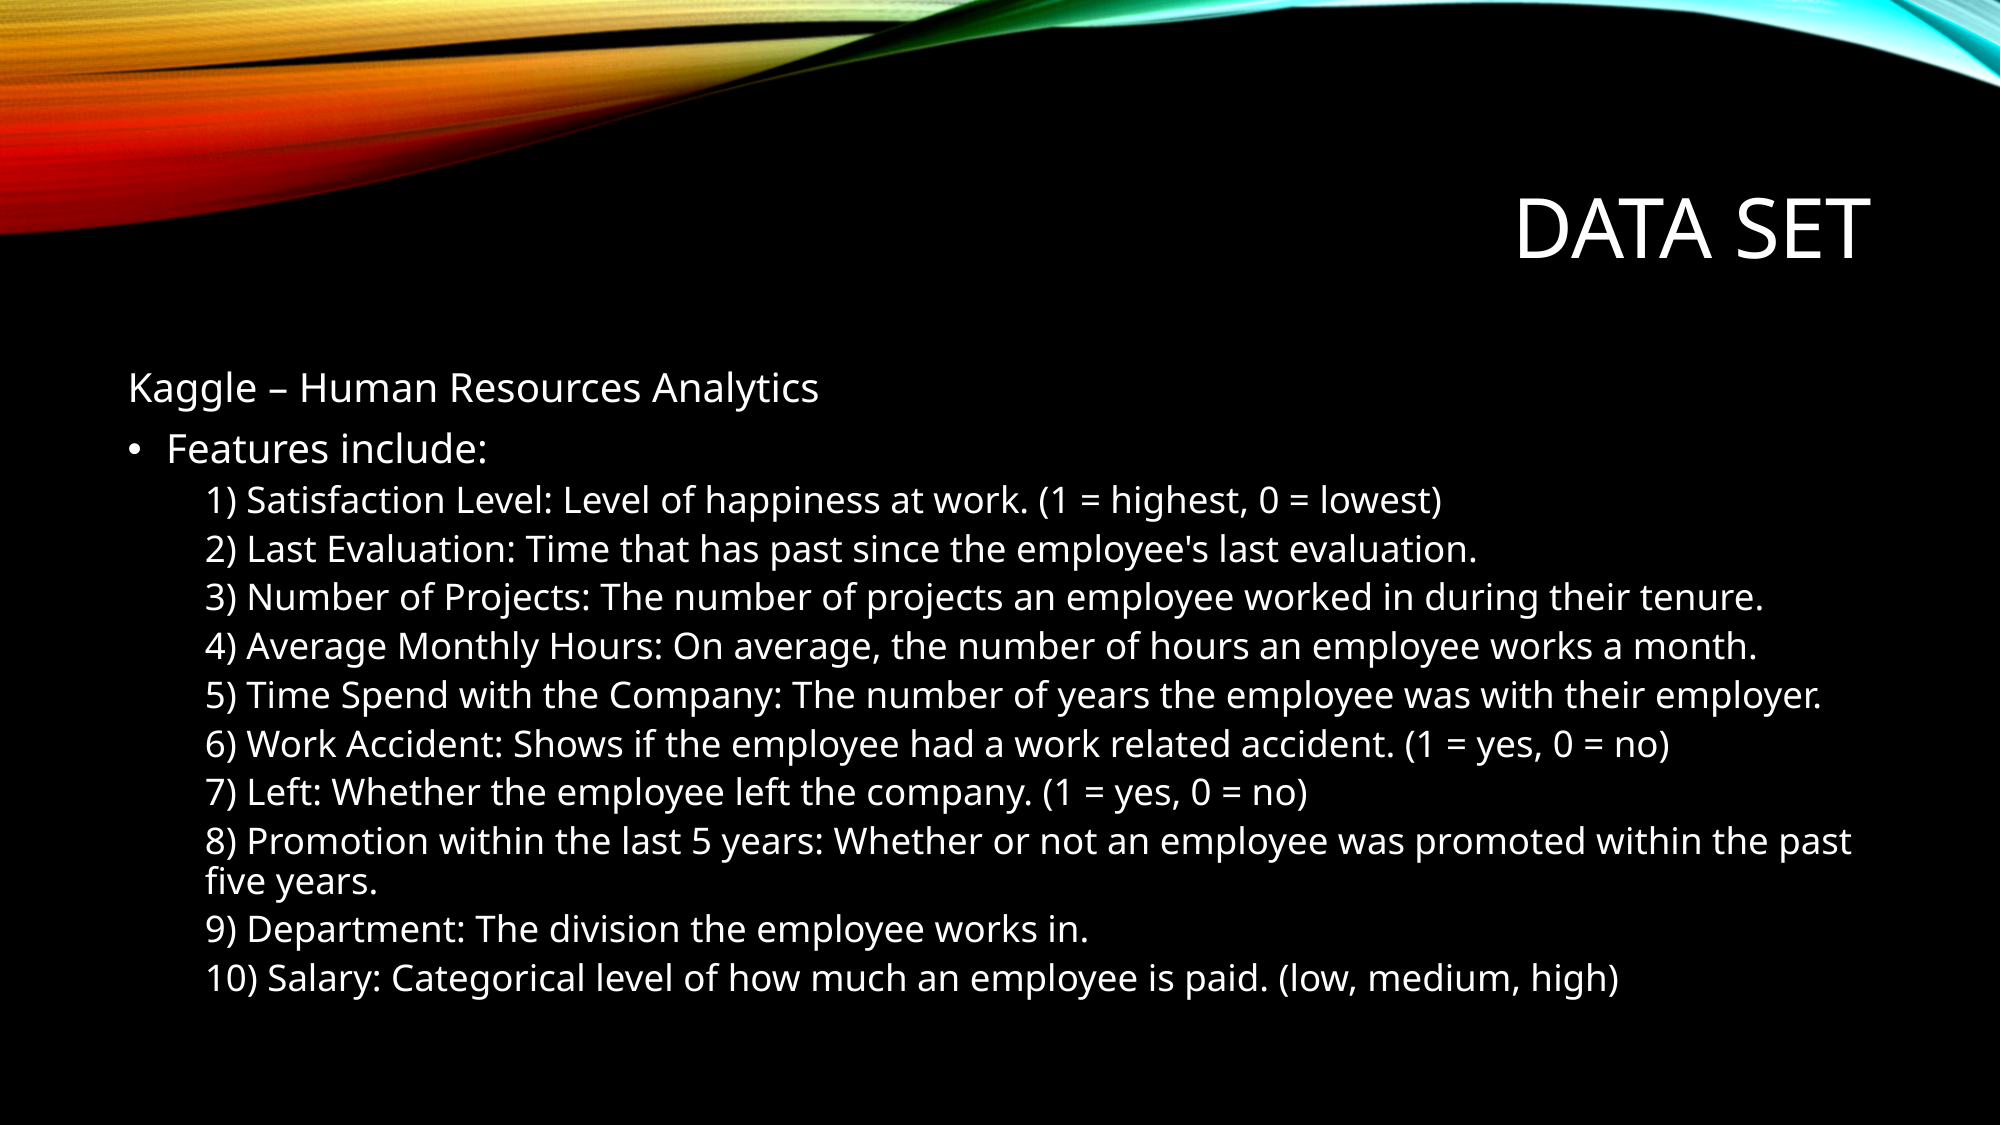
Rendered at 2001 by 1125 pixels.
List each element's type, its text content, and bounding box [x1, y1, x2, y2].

list Kaggle – Human Resources Analytics Features include: 1) Satisfaction Level: Level of happiness at work. (1 = highest, 0 = lowest) 2) Last Evaluation: Time that has past since the employee's last evaluation. 3) Number of Projects: The number of projects an employee worked in during their tenure. 4) Average Monthly Hours: On average, the number of hours an employee works a month. 5) Time Spend with the Company: The number of years the employee was with their employer. 6) Work Accident: Shows if the employee had a work related accident. (1 = yes, 0 = no) 7) Left: Whether the employee left the company. (1 = yes, 0 = no) 8) Promotion within the last 5 years: Whether or not an employee was promoted within the past five years. 9) Department: The division the employee works in. 10) Salary: Categorical level of how much an employee is paid. (low, medium, high) [112, 360, 1888, 1021]
picture [0, 0, 2000, 237]
title Data Set [474, 125, 1888, 338]
